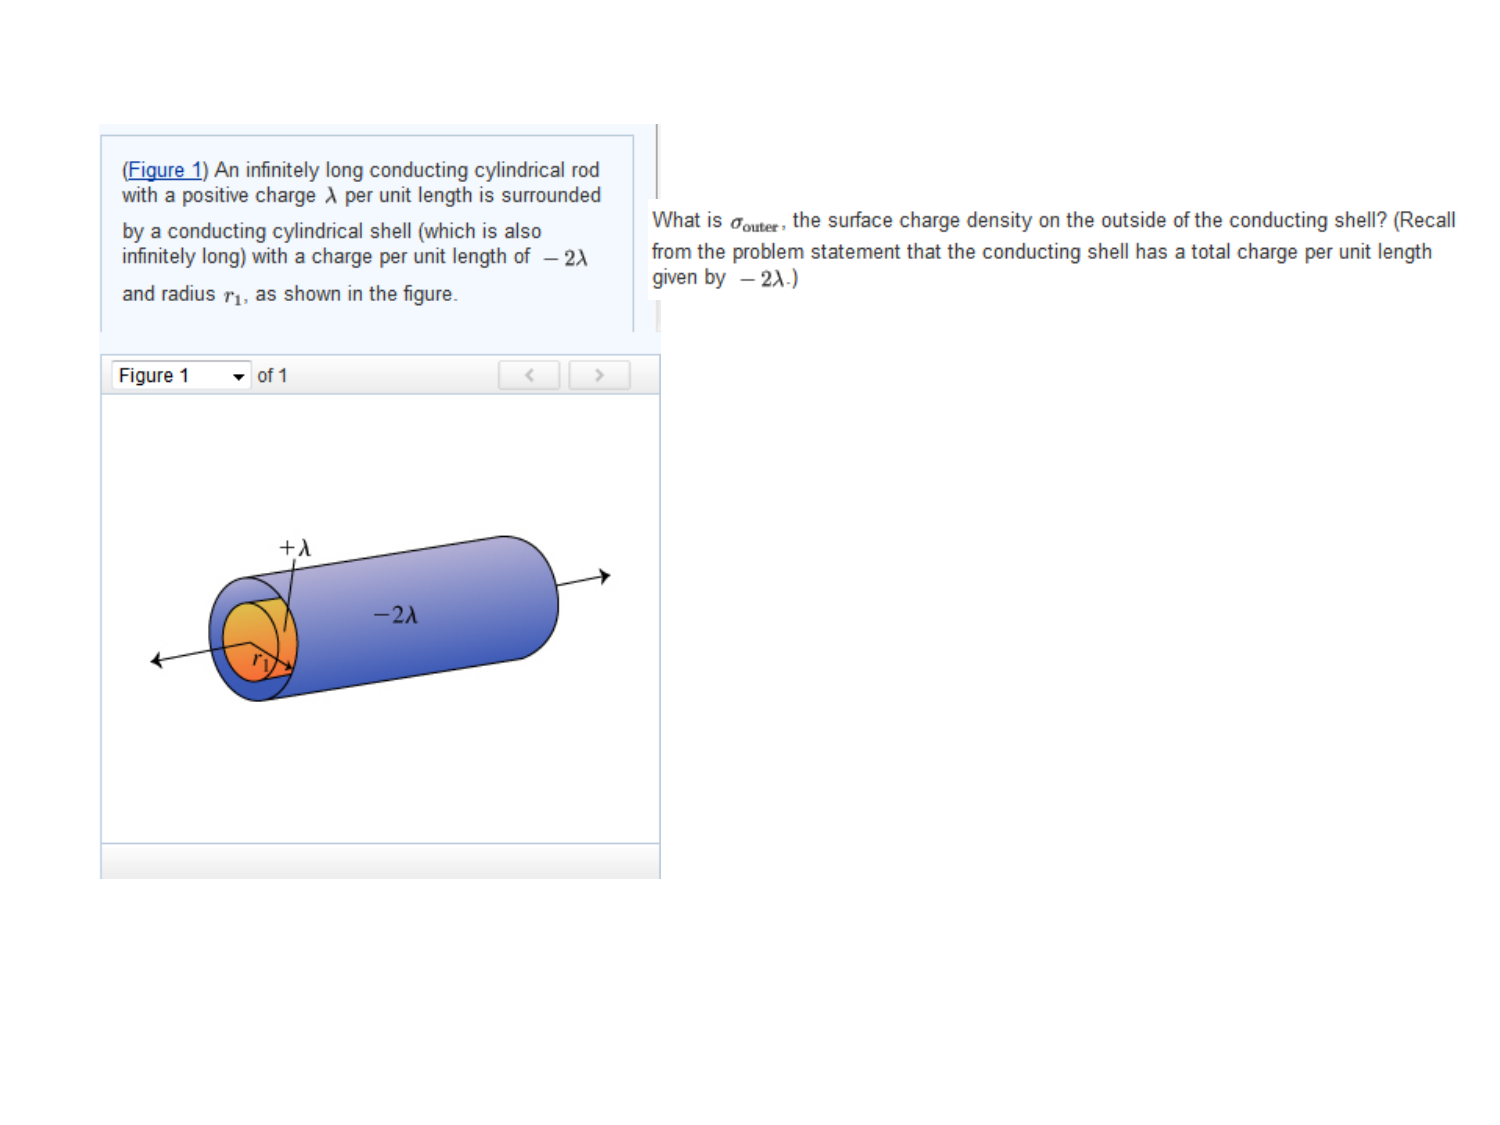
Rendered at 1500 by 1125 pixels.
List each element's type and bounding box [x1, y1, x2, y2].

picture [99, 124, 1500, 879]
